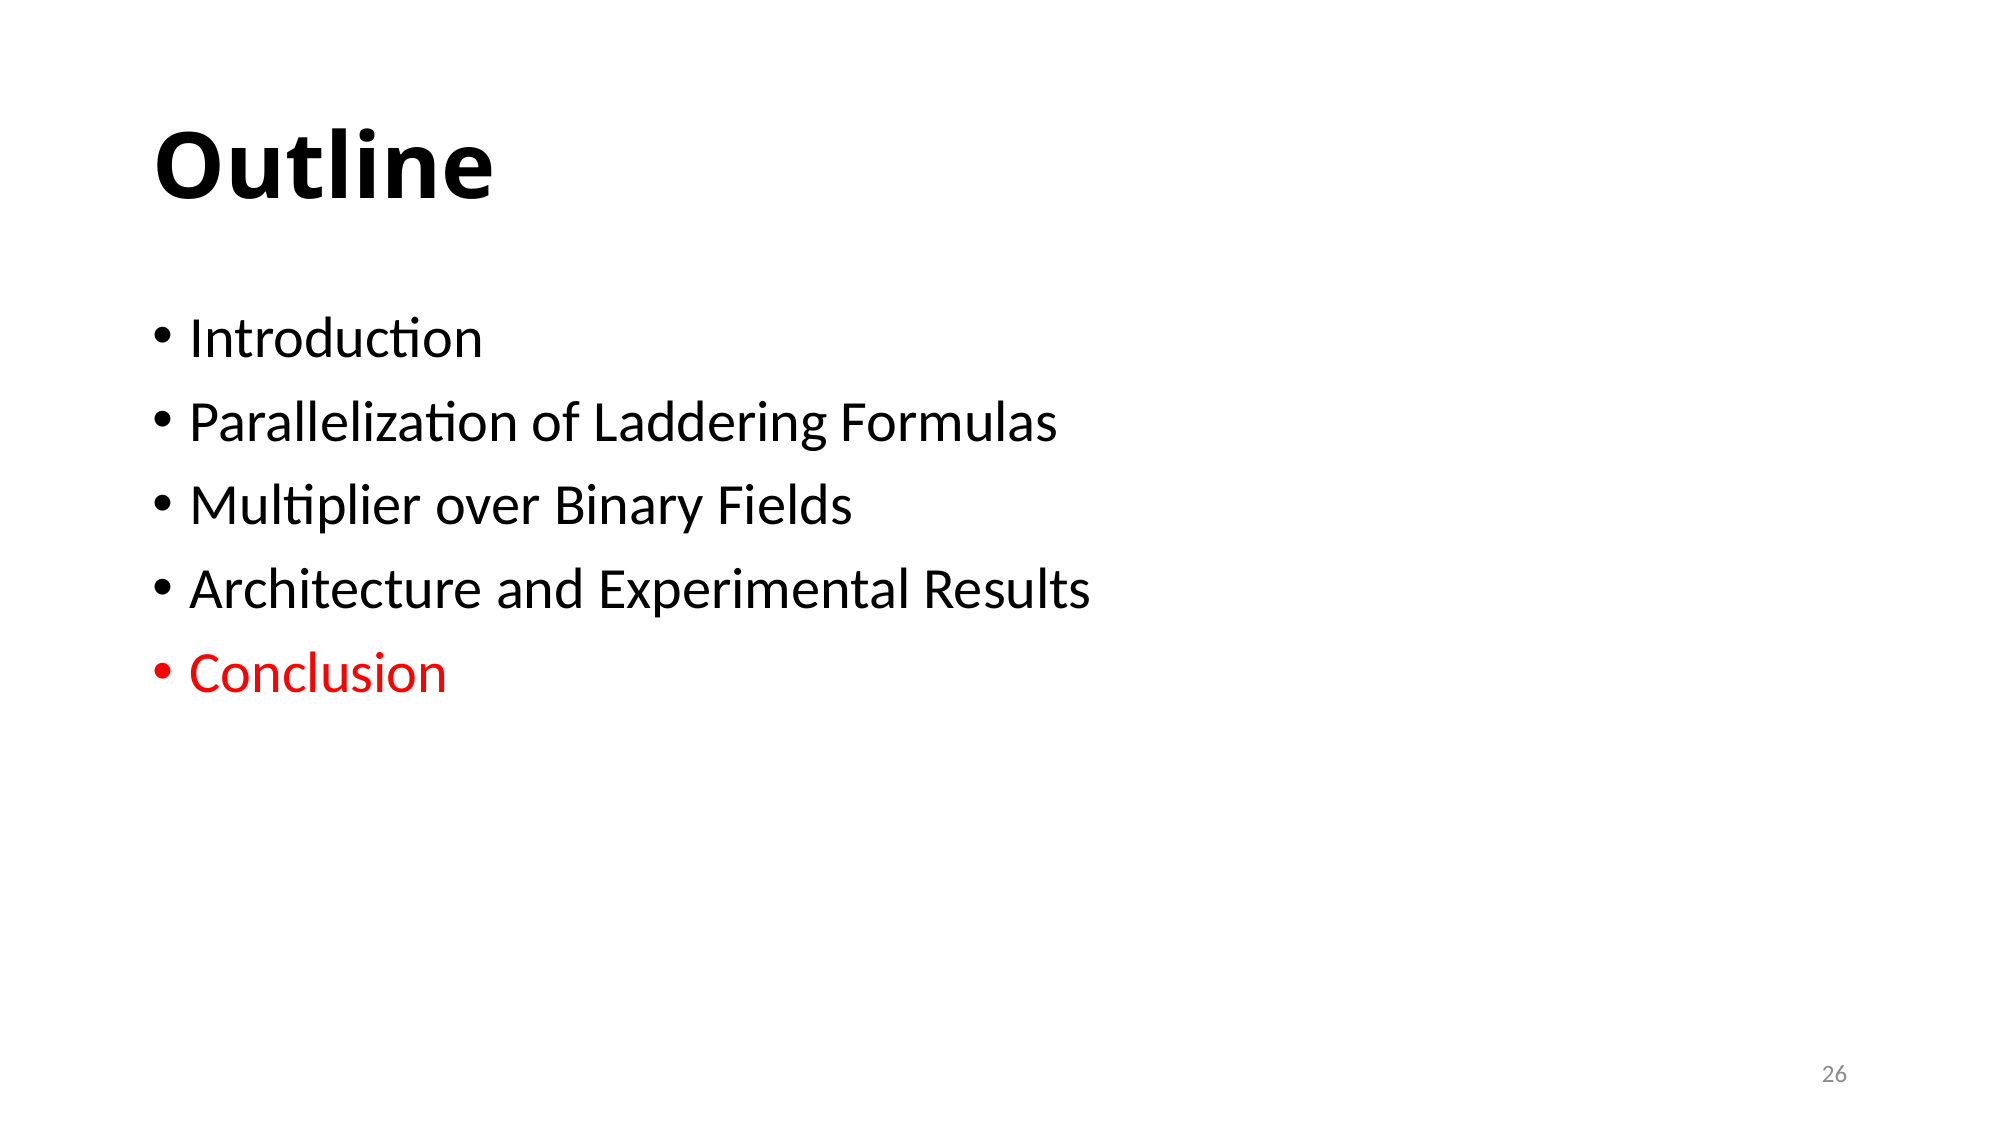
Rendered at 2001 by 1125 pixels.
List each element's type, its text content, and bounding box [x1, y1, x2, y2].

slide_number 26 [1412, 1042, 1863, 1103]
list Introduction Parallelization of Laddering Formulas Multiplier over Binary Fields Architecture and Experimental Results Conclusion [137, 299, 1863, 1014]
title Outline [137, 59, 1863, 278]
